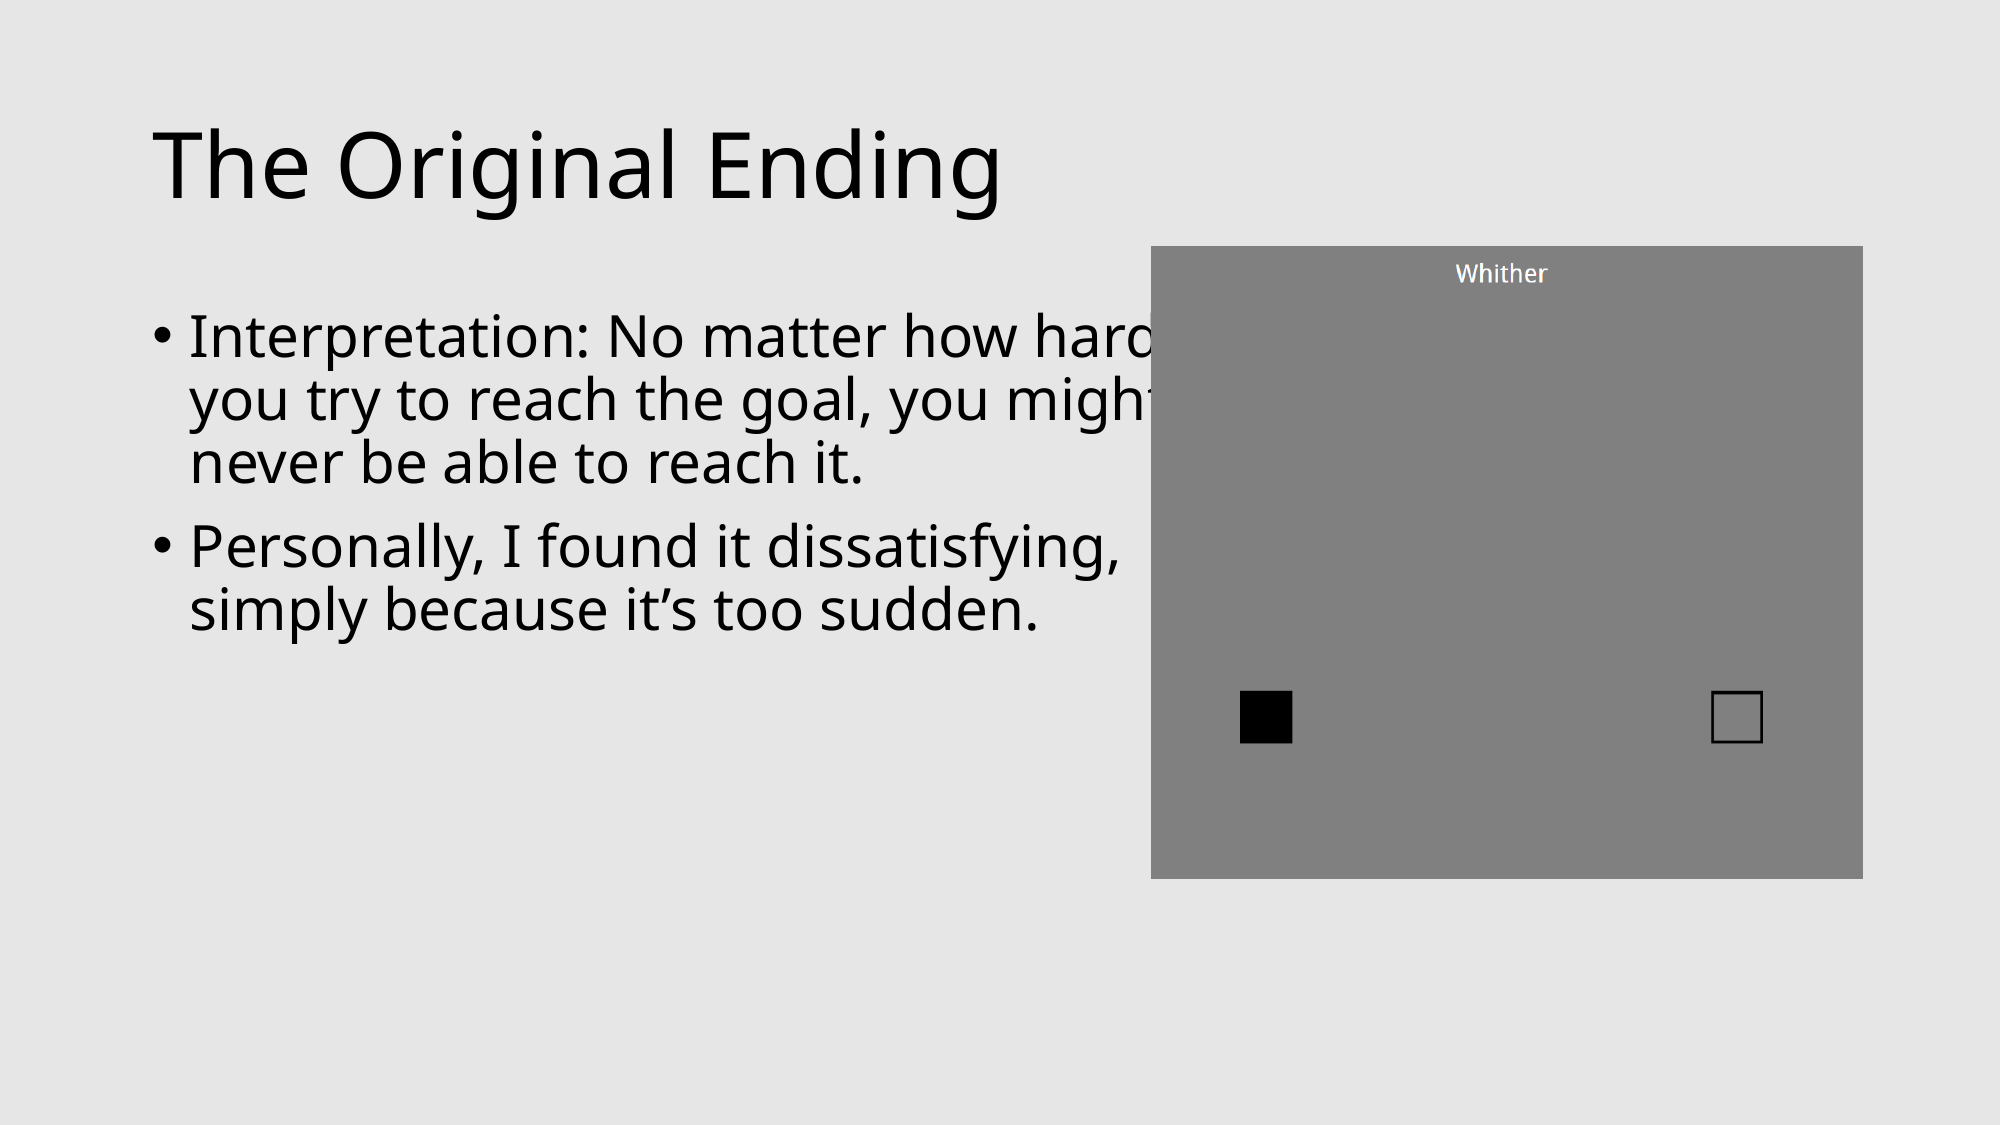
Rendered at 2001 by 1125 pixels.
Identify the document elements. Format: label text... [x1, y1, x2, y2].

title The Original Ending [137, 59, 1863, 278]
list Interpretation: No matter how hard you try to reach the goal, you might never be able to reach it. Personally, I found it dissatisfying, simply because it’s too sudden. [137, 299, 1202, 1014]
picture [1151, 246, 1863, 879]
